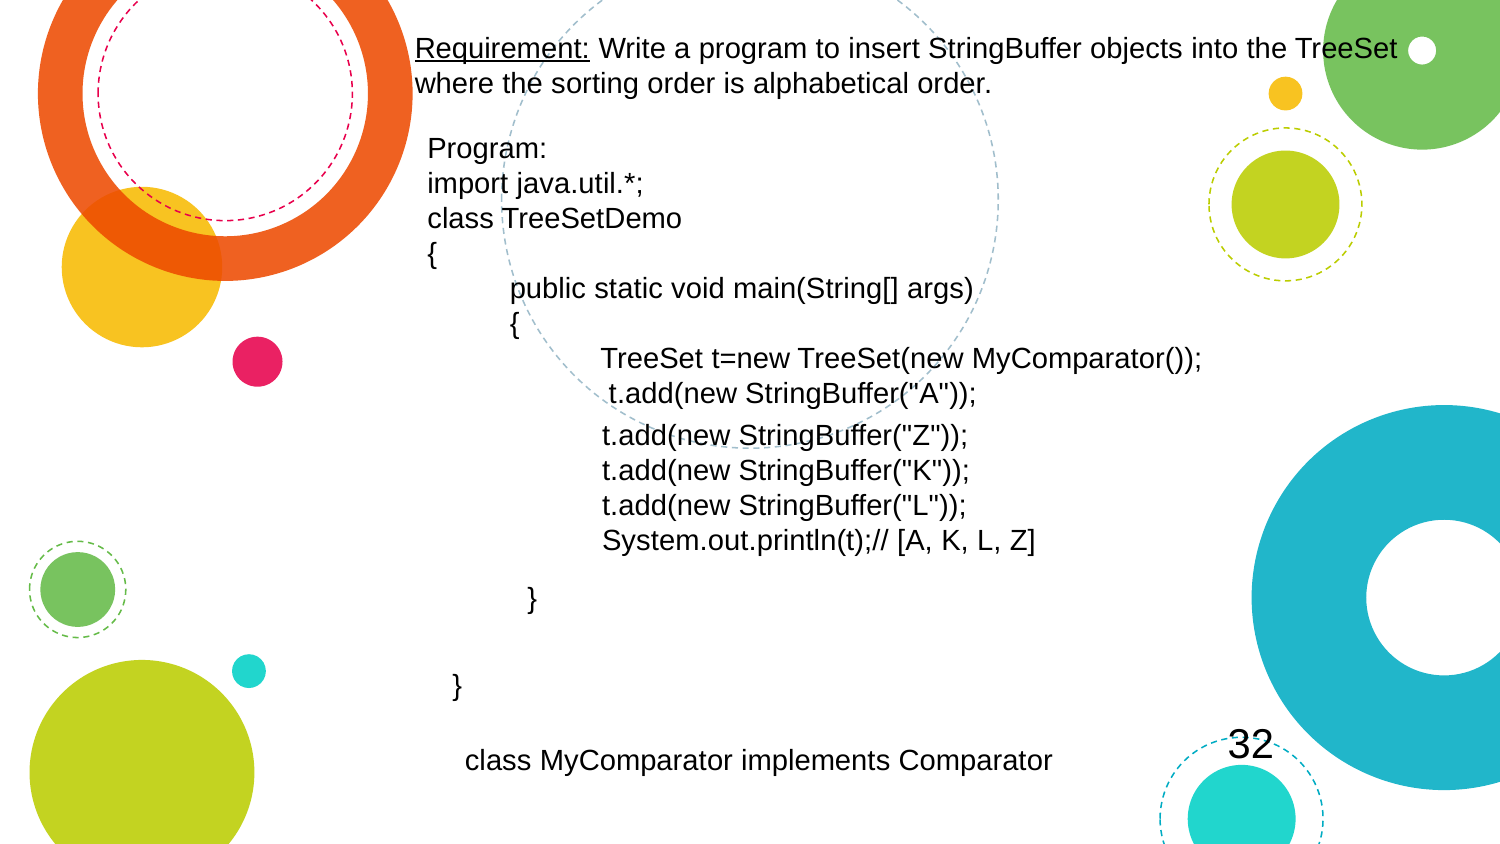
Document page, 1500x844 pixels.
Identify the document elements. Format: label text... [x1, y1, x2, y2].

text_box t.add(new StringBuffer("Z")); t.add(new StringBuffer("K")); t.add(new StringBuffer("L")); System.out.println(t);// [A, K, L, Z] [587, 409, 1338, 564]
text_box 32 [1212, 709, 1290, 775]
text_box Requirement: Write a program to insert StringBuffer objects into the TreeSet where the sorting order is alphabetical order. [399, 21, 1475, 142]
text_box } [437, 659, 478, 709]
text_box } [512, 571, 553, 622]
text_box Program: import java.util.*; class TreeSetDemo { public static void main(String[] args) { TreeSet t=new TreeSet(new MyComparator()); t.add(new StringBuffer("A")); [412, 121, 1375, 417]
text_box class MyComparator implements Comparator [450, 734, 1313, 784]
